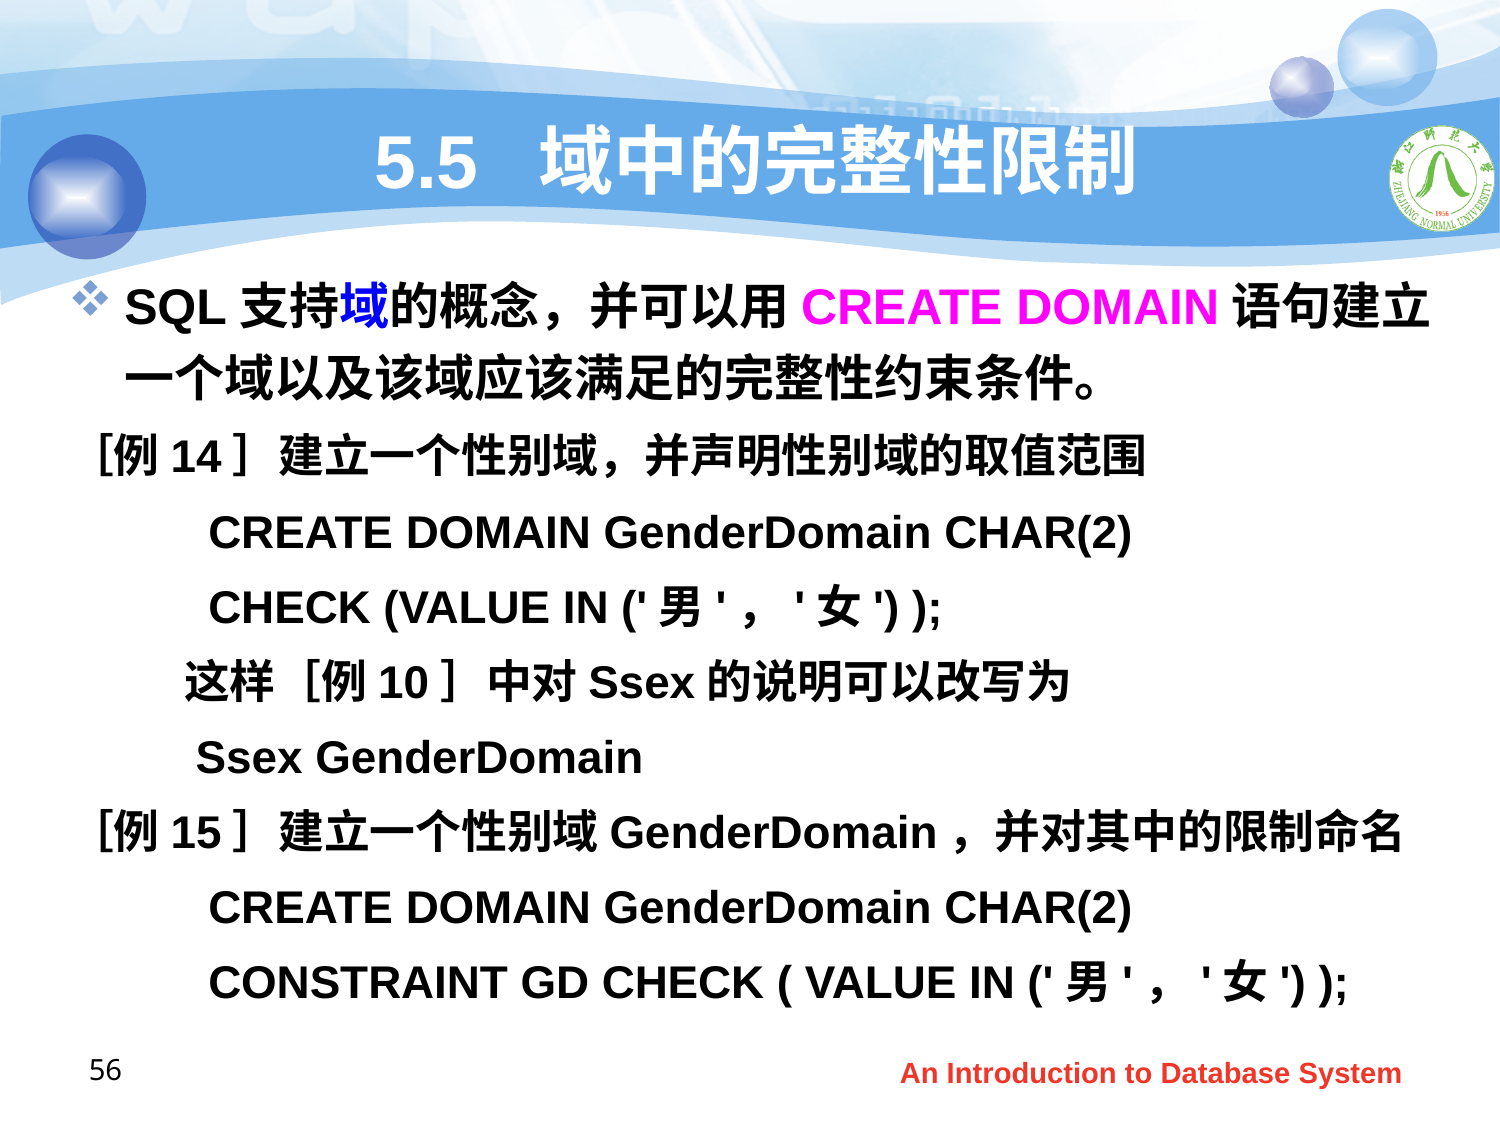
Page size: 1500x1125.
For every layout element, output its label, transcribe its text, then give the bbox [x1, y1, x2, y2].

slide_number 56 [41, 1023, 138, 1099]
title 5.5 域中的完整性限制 [150, 112, 1363, 205]
footer An Introduction to Database System [856, 1059, 1447, 1100]
picture [1388, 125, 1495, 232]
list SQL支持域的概念，并可以用CREATE DOMAIN语句建立一个域以及该域应该满足的完整性约束条件。 ［例14］建立一个性别域，并声明性别域的取值范围 CREATE DOMAIN GenderDomain CHAR(2) CHECK (VALUE IN ('男'，'女') ); 这样［例10］中对Ssex的说明可以改写为 Ssex GenderDomain ［例15］建立一个性别域GenderDomain，并对其中的限制命名 CREATE DOMAIN GenderDomain CHAR(2) CONSTRAINT GD CHECK ( VALUE IN ('男'，'女') ); [53, 255, 1447, 1059]
picture [0, 0, 1500, 112]
